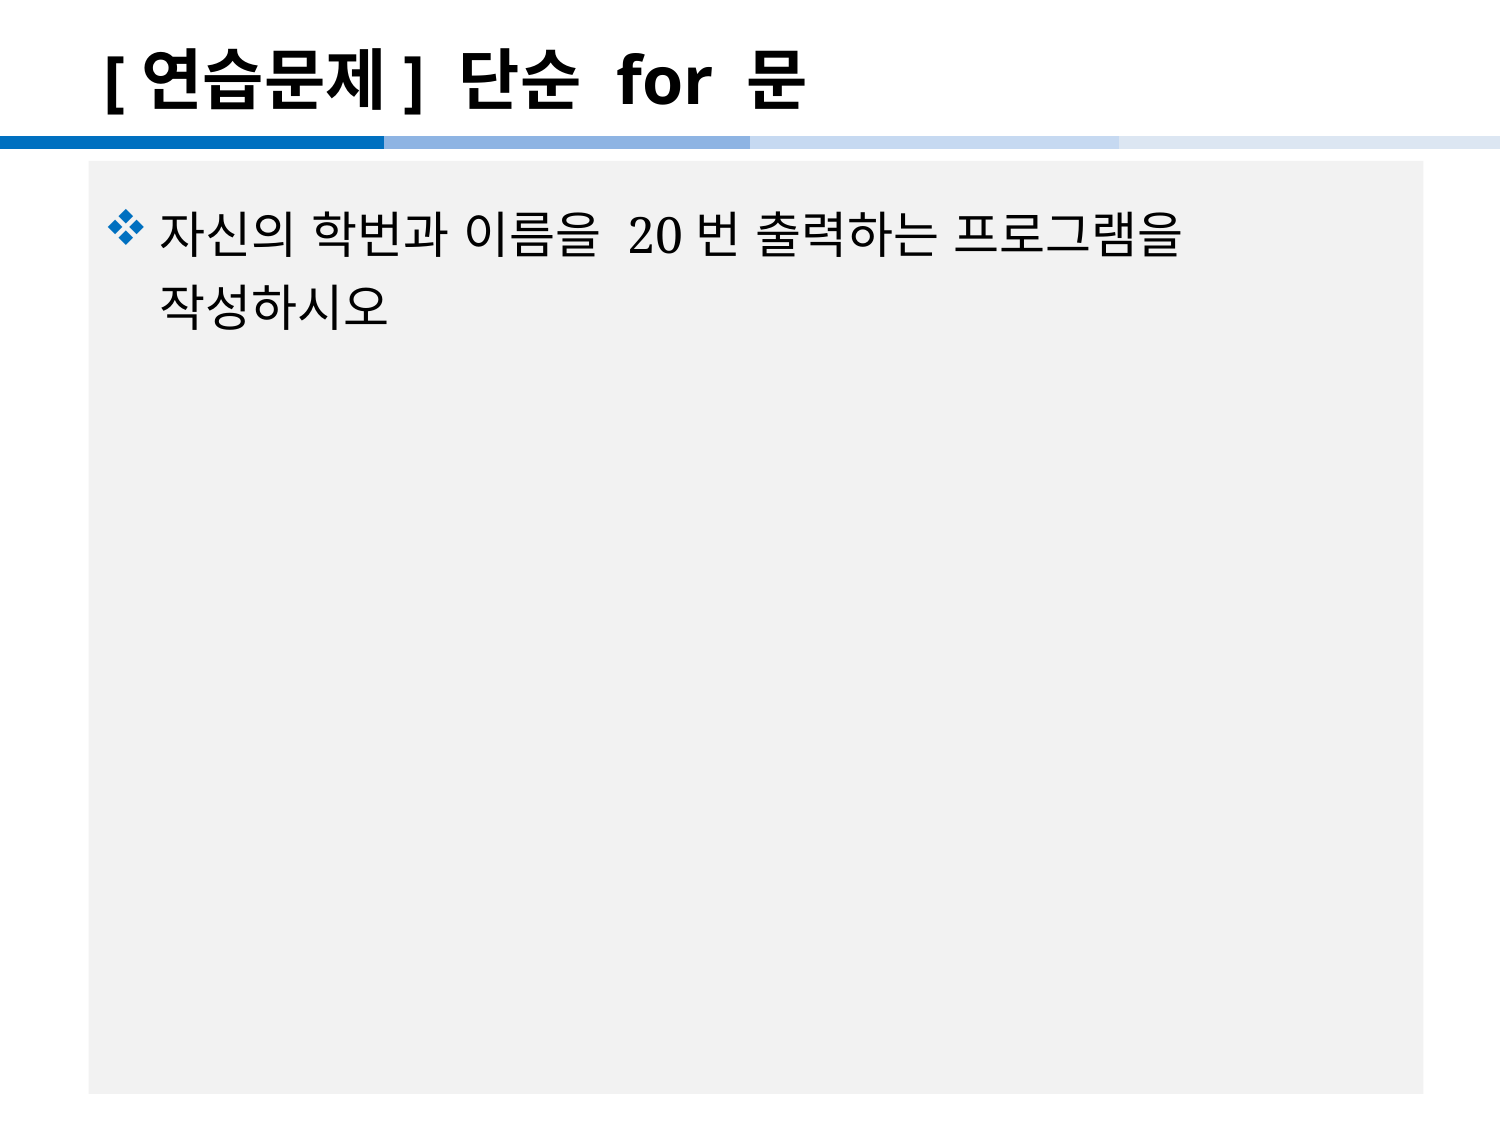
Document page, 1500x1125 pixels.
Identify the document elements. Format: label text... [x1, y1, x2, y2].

title [연습문제] 단순 for 문 [88, 32, 1330, 124]
list 자신의 학번과 이름을 20번 출력하는 프로그램을 작성하시오 [88, 184, 1400, 1059]
